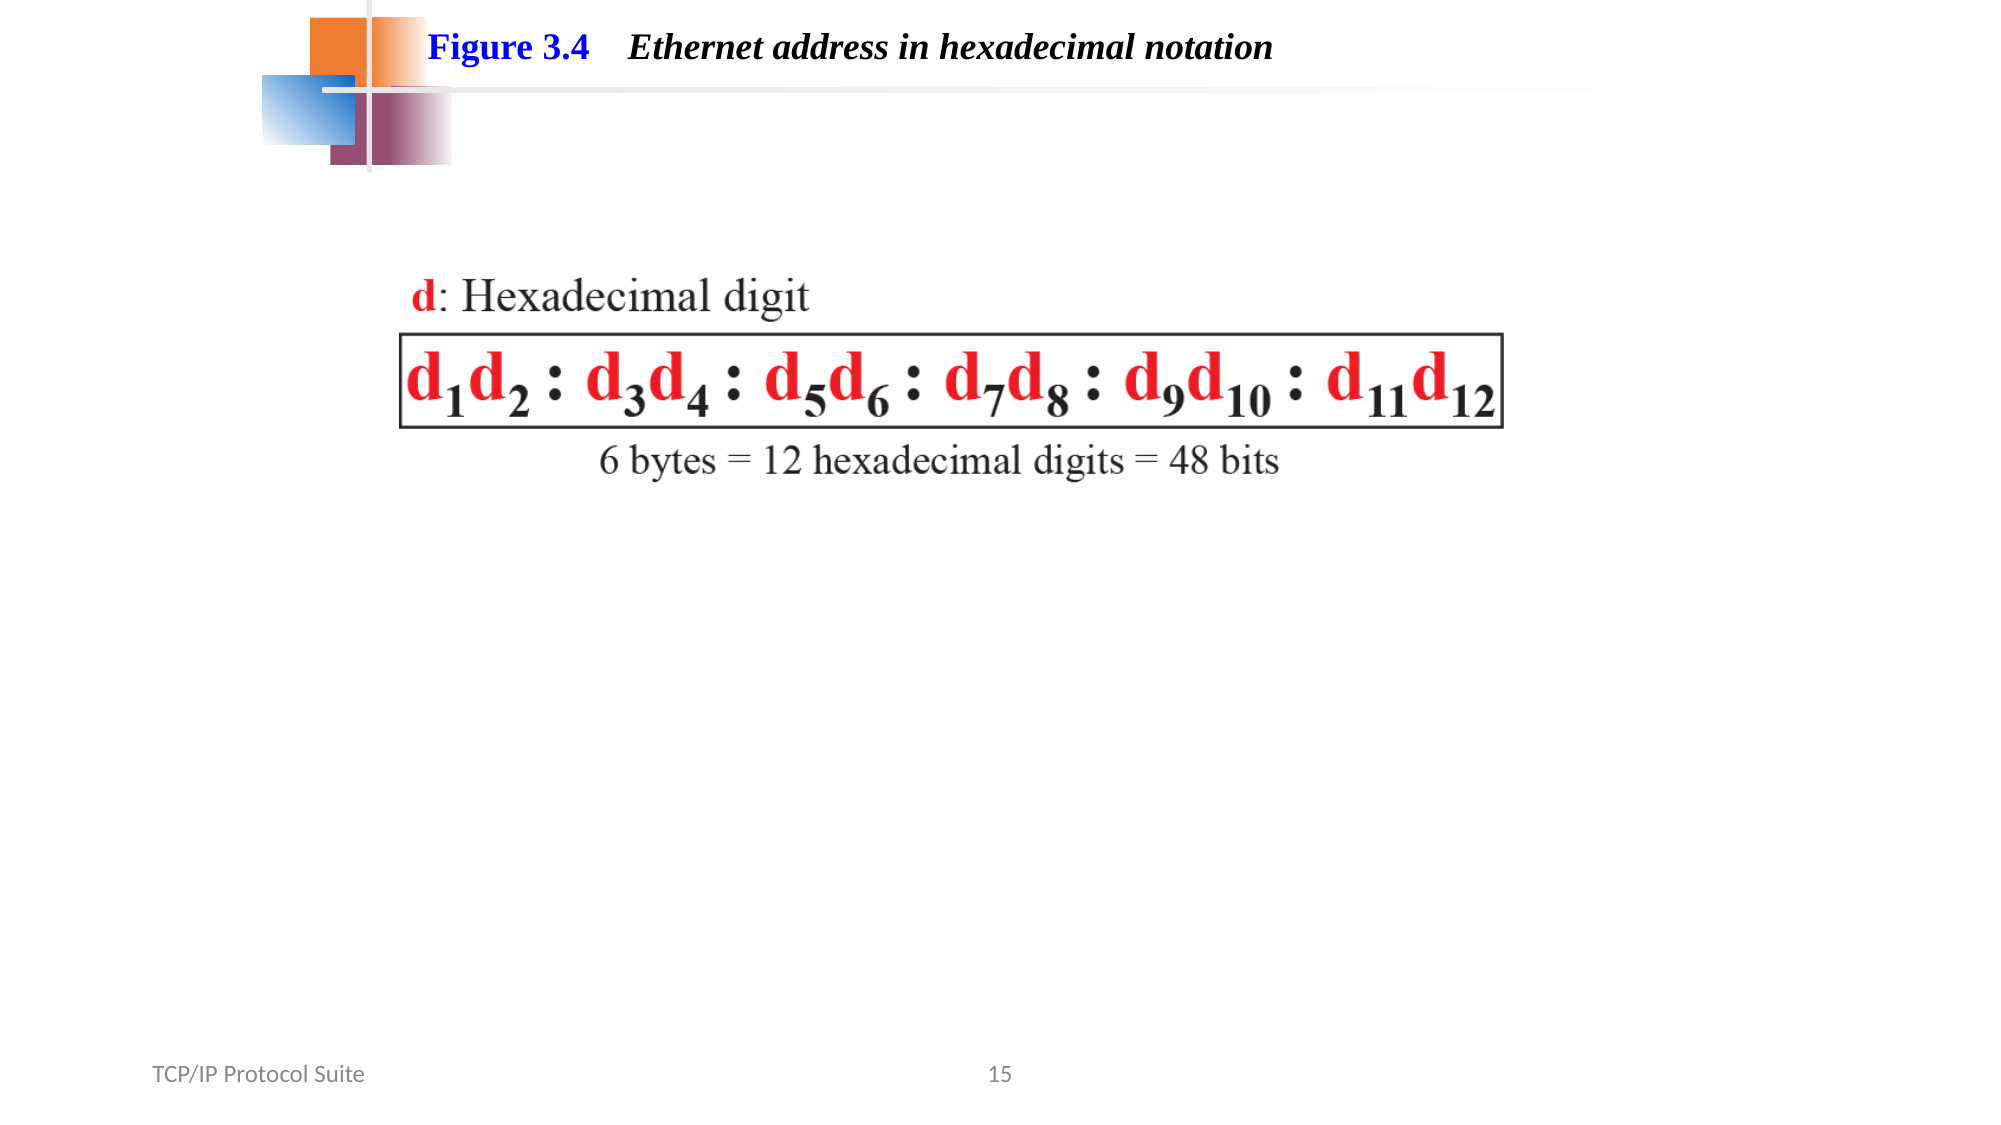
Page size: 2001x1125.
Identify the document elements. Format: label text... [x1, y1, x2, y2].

text_box [366, 0, 372, 87]
slide_number 15 [662, 1042, 1338, 1103]
text_box [330, 93, 366, 165]
text_box Figure 3.4 Ethernet address in hexadecimal notation [412, 14, 1350, 75]
text_box [372, 17, 427, 86]
text_box [366, 93, 372, 173]
picture [399, 272, 1504, 487]
text_box [322, 87, 1673, 93]
footer TCP/IP Protocol Suite [137, 1042, 588, 1103]
text_box [310, 17, 366, 86]
text_box [262, 75, 355, 145]
text_box [391, 93, 452, 165]
text_box [372, 93, 391, 165]
